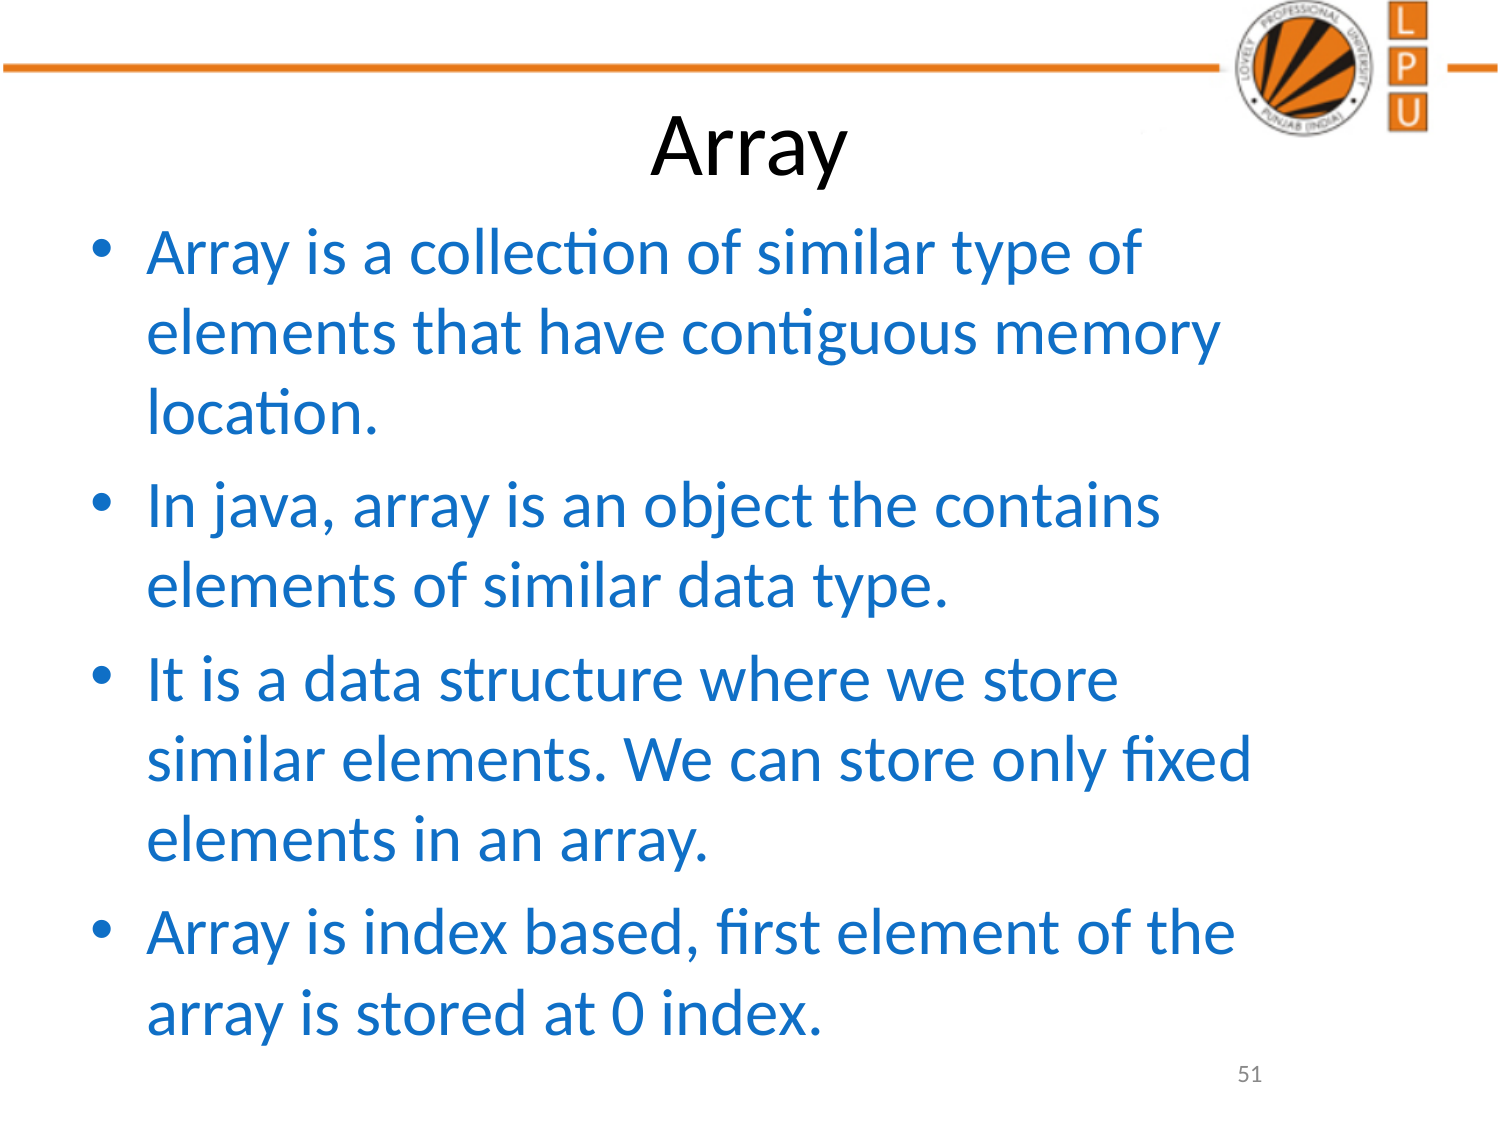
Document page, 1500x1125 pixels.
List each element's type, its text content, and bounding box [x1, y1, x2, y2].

slide_number 51 [1074, 1042, 1425, 1103]
list Array is a collection of similar type of elements that have contiguous memory location. In java, array is an object the contains elements of similar data type. It is a data structure where we store similar elements. We can store only fixed elements in an array. Array is index based, first element of the array is stored at 0 index. [75, 200, 1300, 1062]
picture [3, 0, 1500, 155]
title Array [75, 45, 1425, 233]
